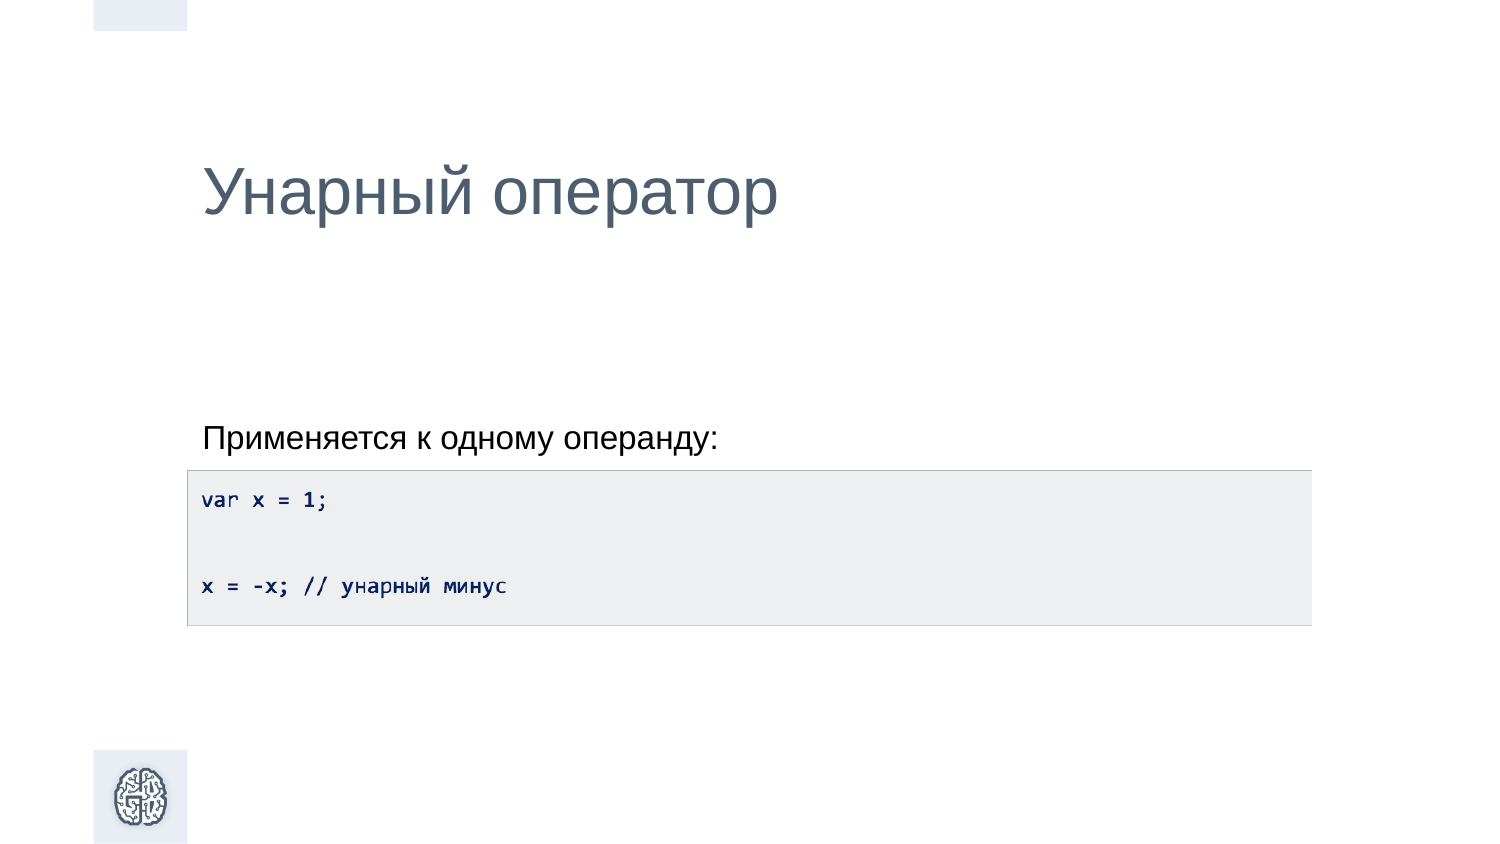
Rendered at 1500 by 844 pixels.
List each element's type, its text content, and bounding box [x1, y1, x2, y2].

picture [106, 760, 175, 834]
picture [187, 469, 1312, 626]
text_box Применяется к одному операнду: [187, 363, 1312, 469]
text_box Унарный оператор [187, 93, 1312, 282]
